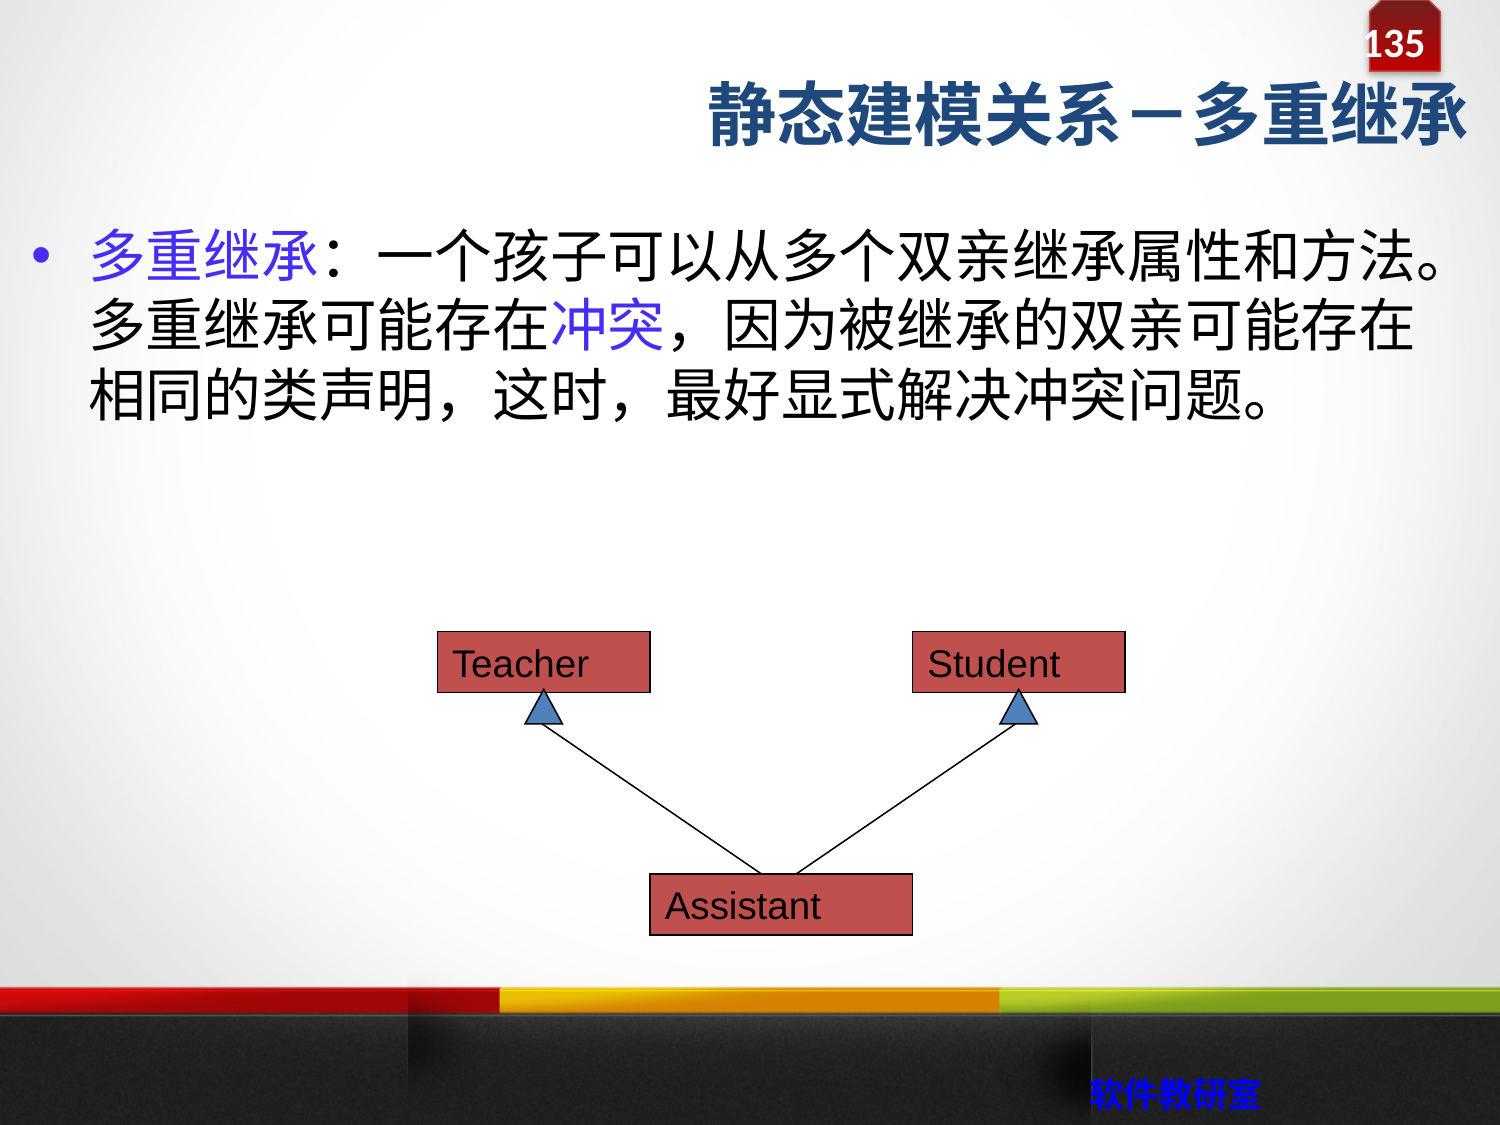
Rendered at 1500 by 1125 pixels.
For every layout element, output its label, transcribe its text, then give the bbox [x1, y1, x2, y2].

text_box [525, 689, 562, 724]
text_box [541, 723, 762, 875]
text_box [1001, 689, 1038, 724]
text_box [795, 723, 1016, 875]
text_box 静态建模关系－多重继承 [594, 69, 1484, 157]
text_box Teacher [437, 631, 650, 693]
text_box Assistant [650, 874, 913, 935]
text_box Student [912, 631, 1125, 693]
picture [0, 0, 1500, 1125]
list 多重继承：一个孩子可以从多个双亲继承属性和方法。多重继承可能存在冲突，因为被继承的双亲可能存在相同的类声明，这时，最好显式解决冲突问题。 [17, 212, 1483, 444]
slide_number 软件教研室 [1074, 1042, 1425, 1103]
